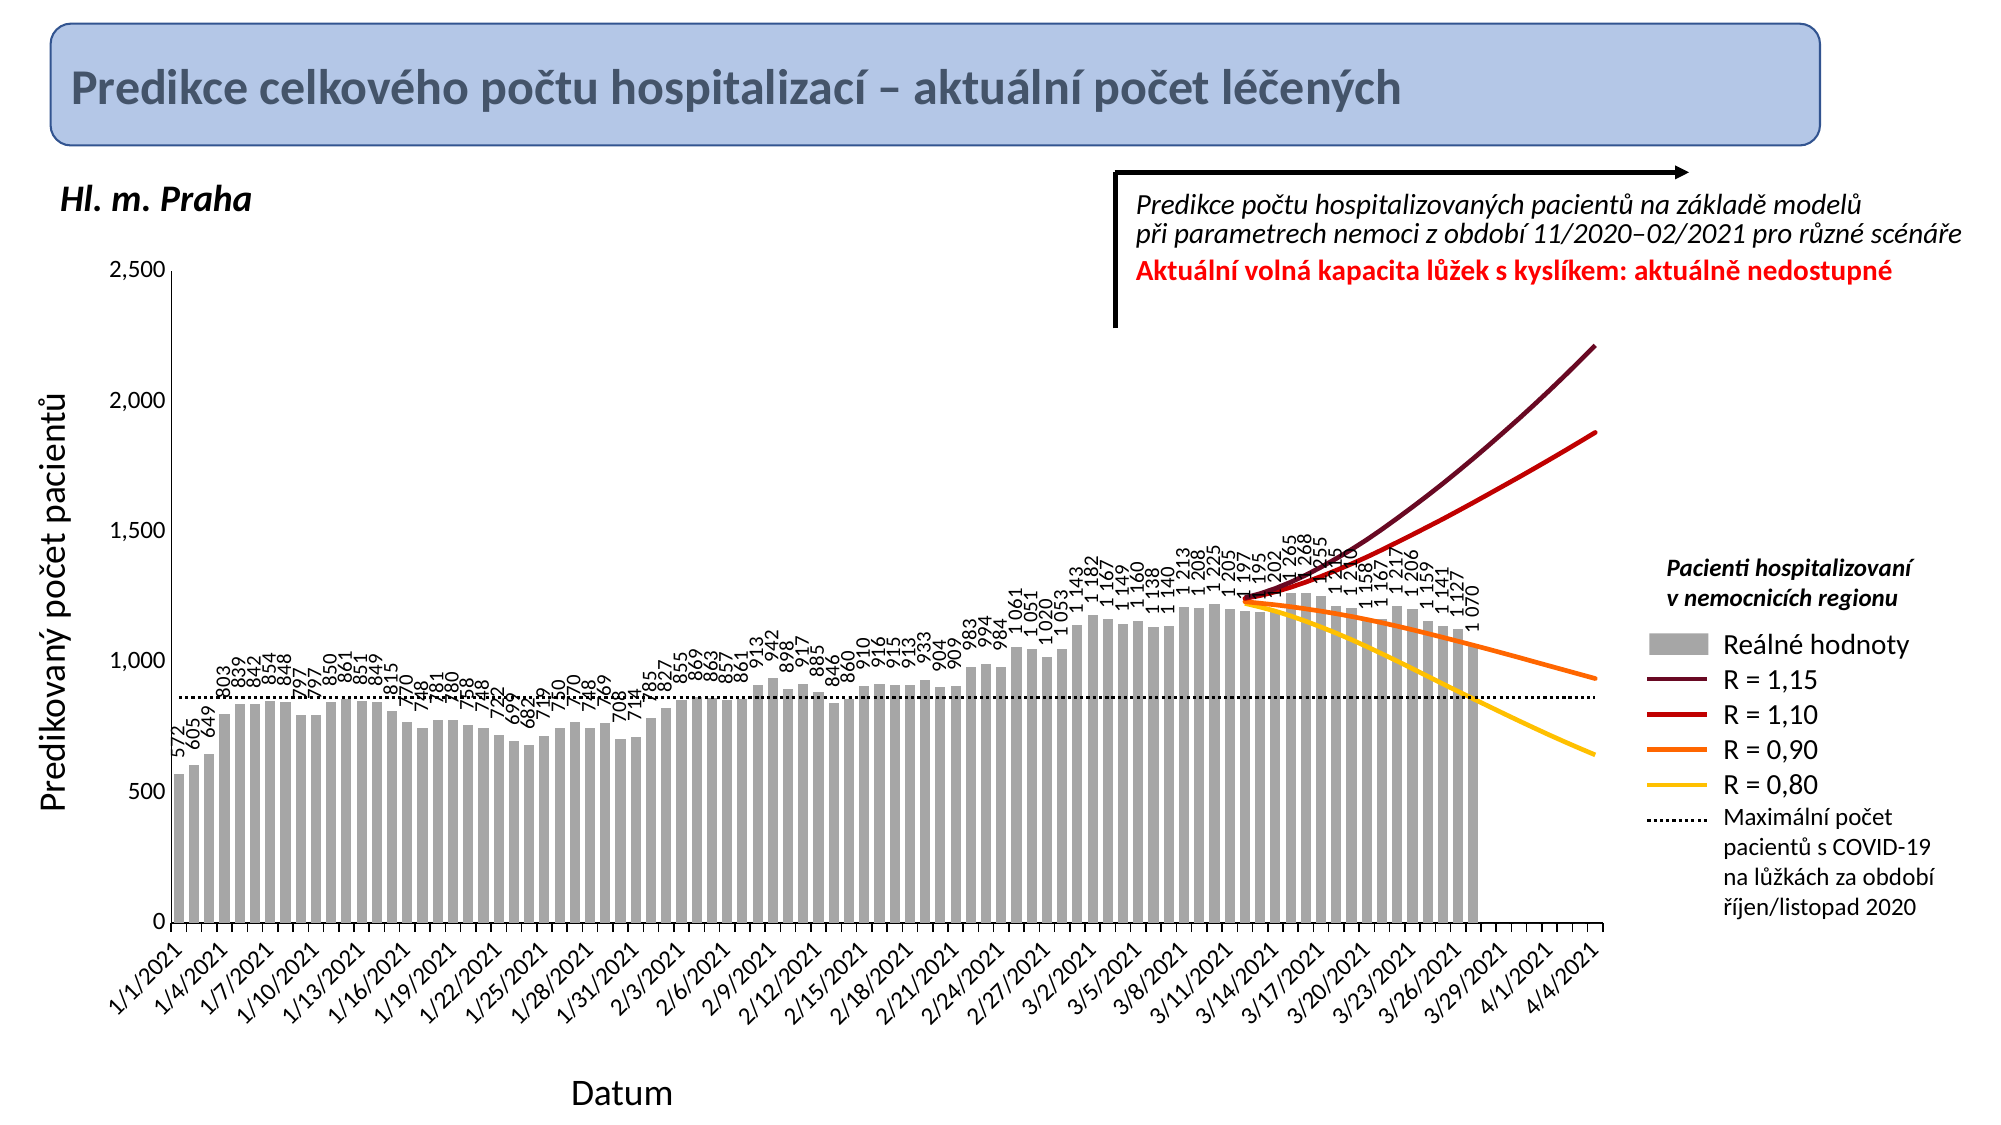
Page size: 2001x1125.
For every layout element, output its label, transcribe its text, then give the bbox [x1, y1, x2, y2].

text_box Predikovaný počet pacientů [19, 377, 63, 828]
table_header Predikce počtu hospitalizovaných pacientů na základě modelů při parametrech nemoci z období 11/2020–02/2021 pro různé scénáře [1690, 180, 1978, 245]
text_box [1647, 618, 1960, 932]
text_box Hl. m. Praha [45, 167, 275, 227]
text_box Predikce celkového počtu hospitalizací – aktuální počet léčených [49, 22, 1822, 147]
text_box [1114, 172, 1690, 245]
chart [63, 245, 2000, 1067]
text_box Datum [556, 1067, 689, 1121]
